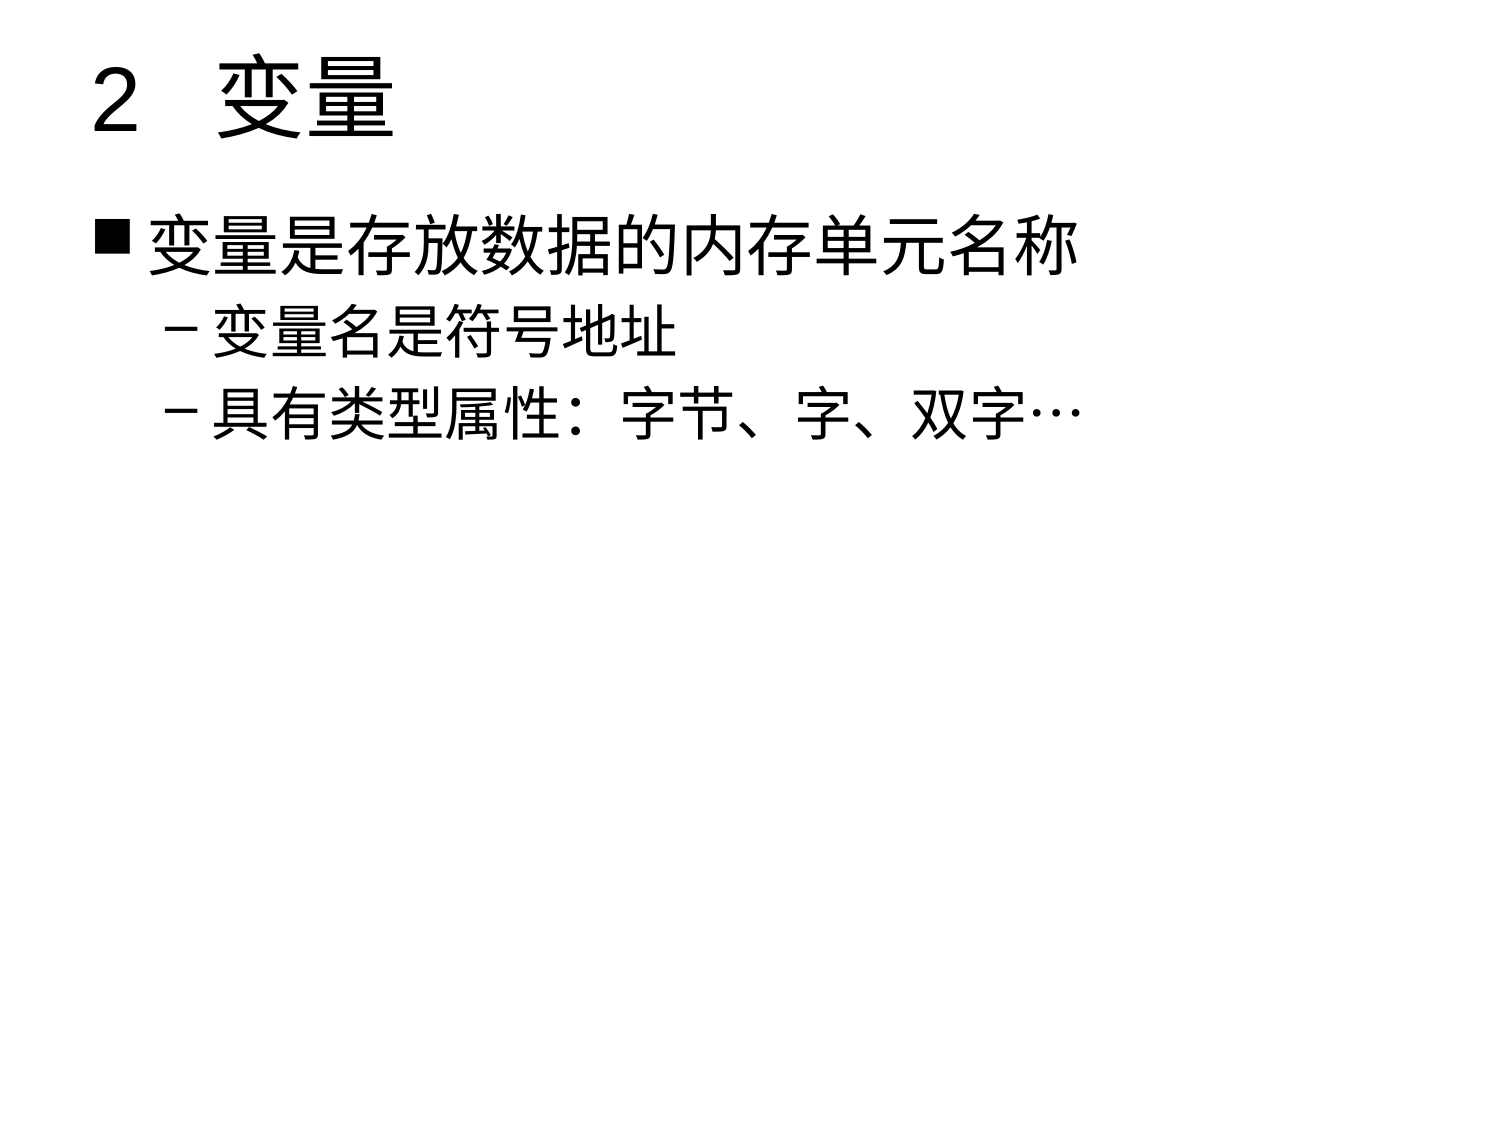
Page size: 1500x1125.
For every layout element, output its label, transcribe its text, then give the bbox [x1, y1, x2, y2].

title 2 变量 [74, 17, 1426, 173]
list 变量是存放数据的内存单元名称 变量名是符号地址 具有类型属性：字节、字、双字… [74, 196, 1426, 1024]
